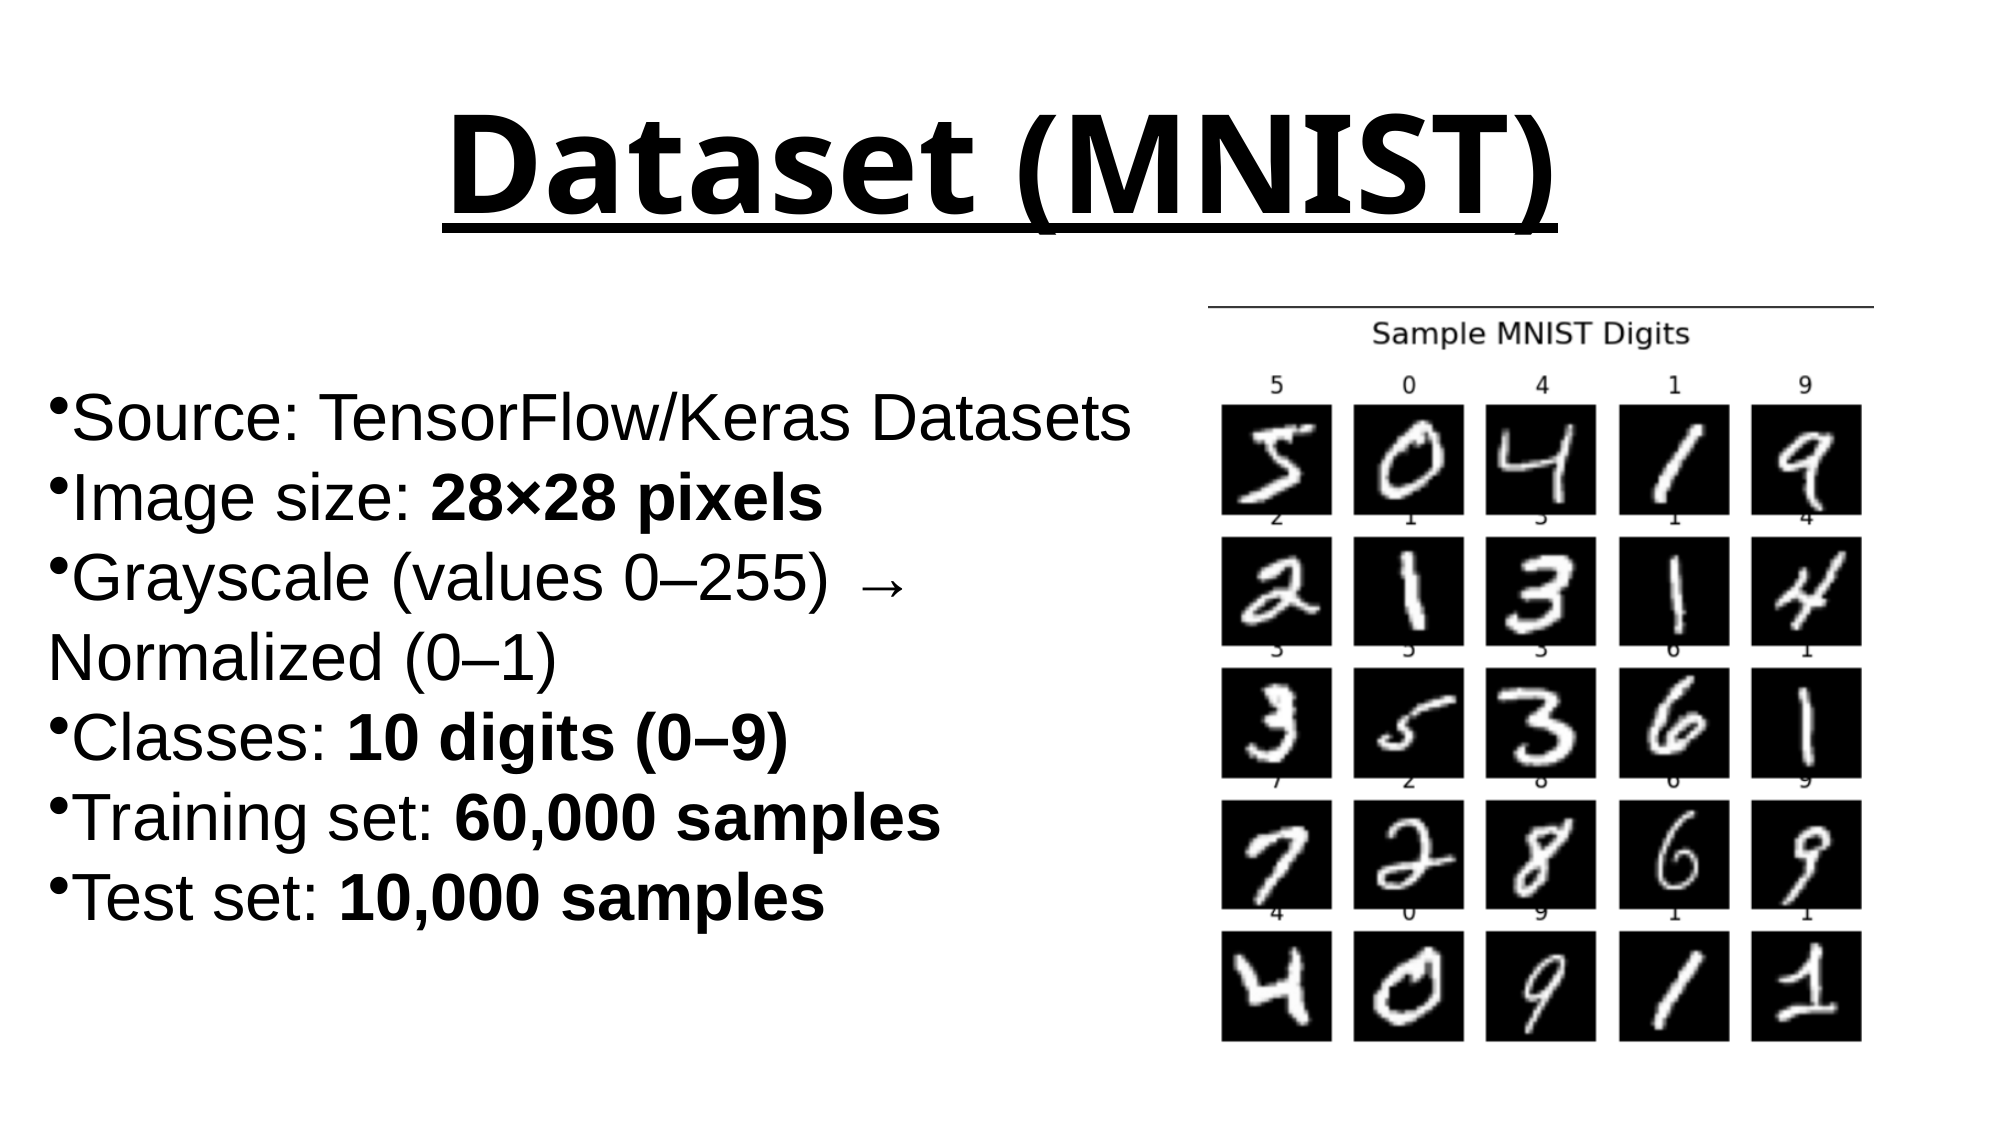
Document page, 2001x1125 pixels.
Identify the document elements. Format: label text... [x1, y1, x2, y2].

picture [1208, 306, 1874, 1052]
list Source: TensorFlow/Keras Datasets Image size: 28×28 pixels Grayscale (values 0–255) → Normalized (0–1) Classes: 10 digits (0–9) Training set: 60,000 samples Test set: 10,000 samples [32, 327, 1172, 980]
title Dataset (MNIST) [137, 59, 1863, 278]
